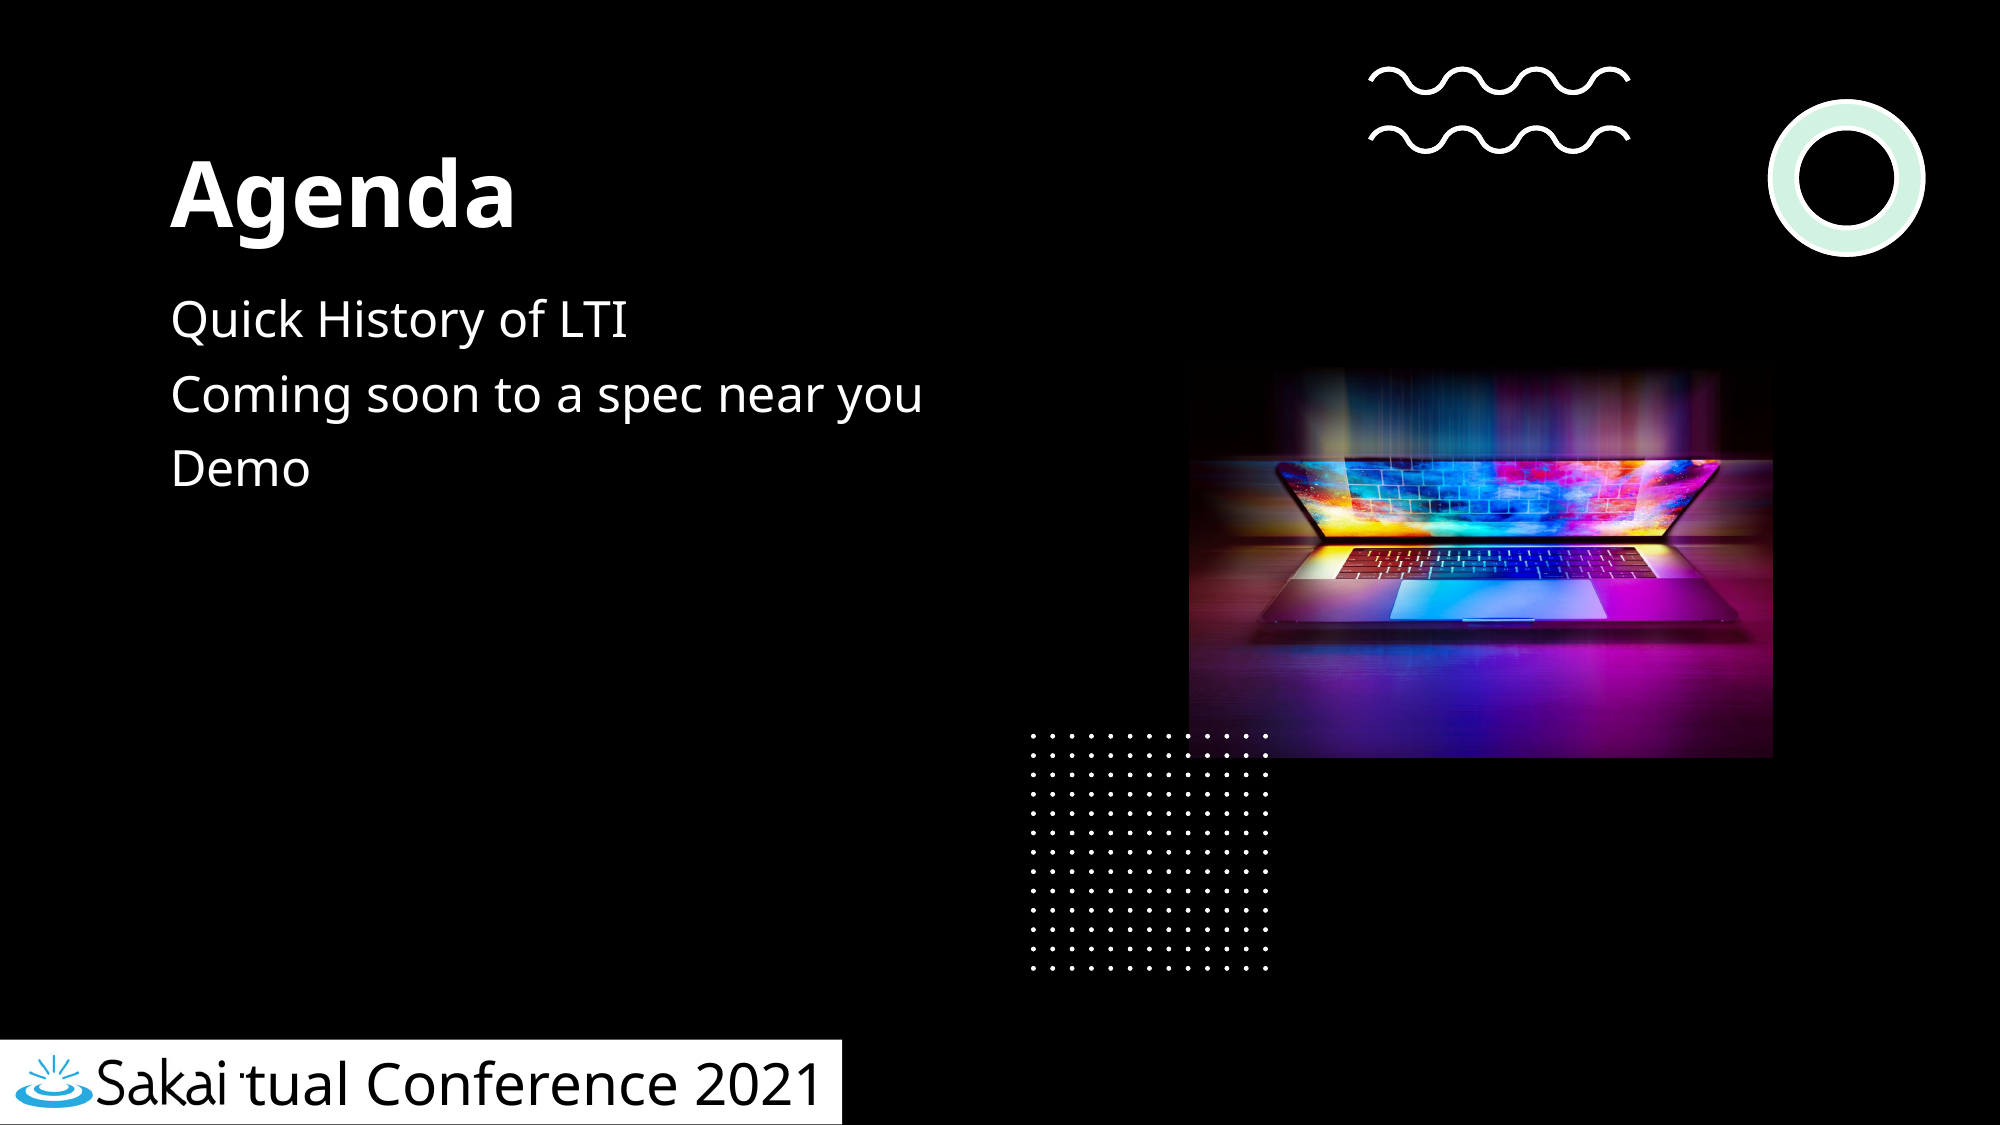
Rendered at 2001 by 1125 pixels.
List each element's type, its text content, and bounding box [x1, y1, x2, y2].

picture [1189, 367, 1774, 758]
picture [0, 1043, 240, 1122]
title Agenda [155, 64, 1012, 255]
list Quick History of LTI Coming soon to a spec near you Demo [155, 286, 1012, 1001]
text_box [1030, 733, 1269, 971]
